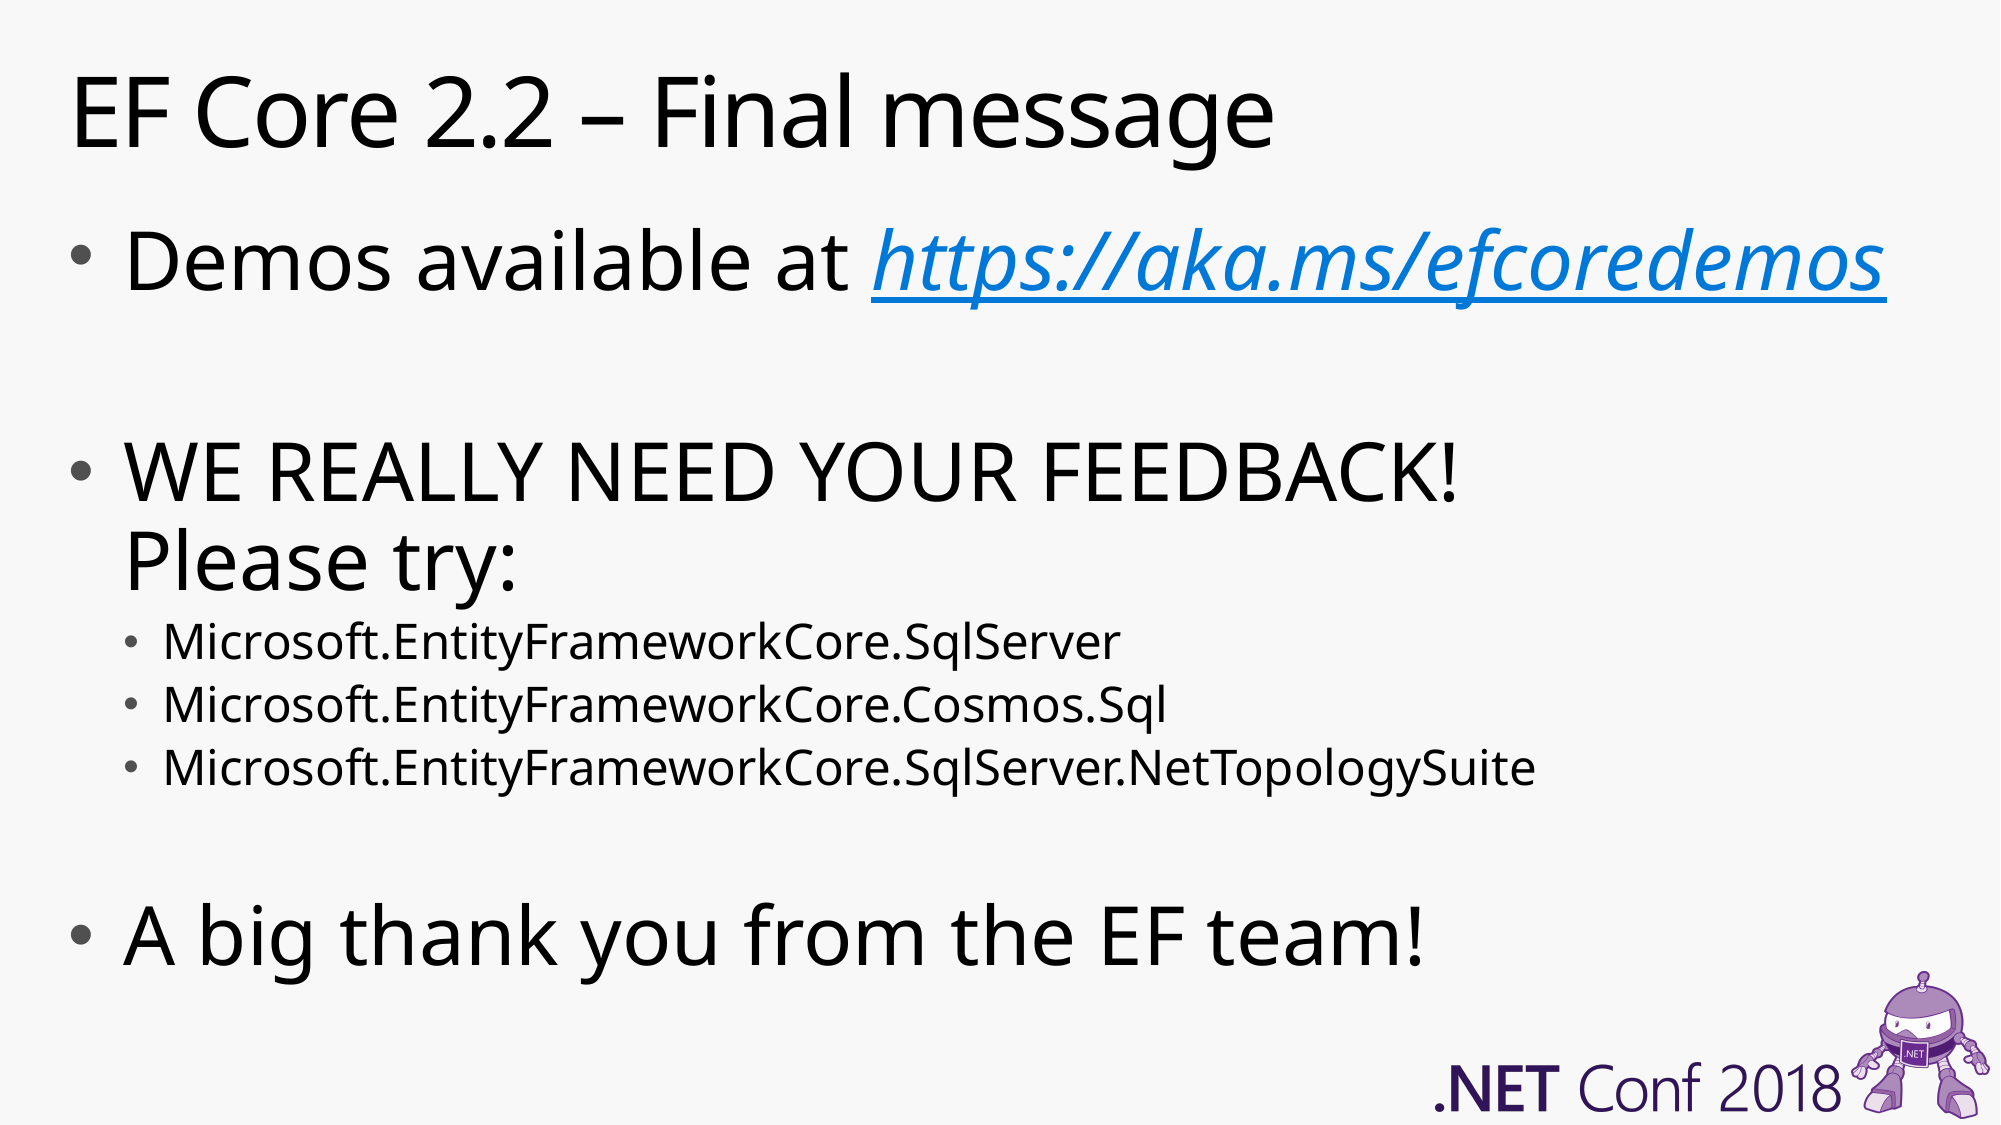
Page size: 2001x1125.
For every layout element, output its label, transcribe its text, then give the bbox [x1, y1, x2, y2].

picture [1435, 1062, 1841, 1112]
list Demos available at https://aka.ms/efcoredemos WE REALLY NEED YOUR FEEDBACK! Please try: Microsoft.EntityFrameworkCore.SqlServer Microsoft.EntityFrameworkCore.Cosmos.Sql Microsoft.EntityFrameworkCore.SqlServer.NetTopologySuite A big thank you from the EF team! [44, 196, 1956, 992]
title EF Core 2.2 – Final message [44, 47, 1957, 196]
picture [1851, 971, 1990, 1119]
